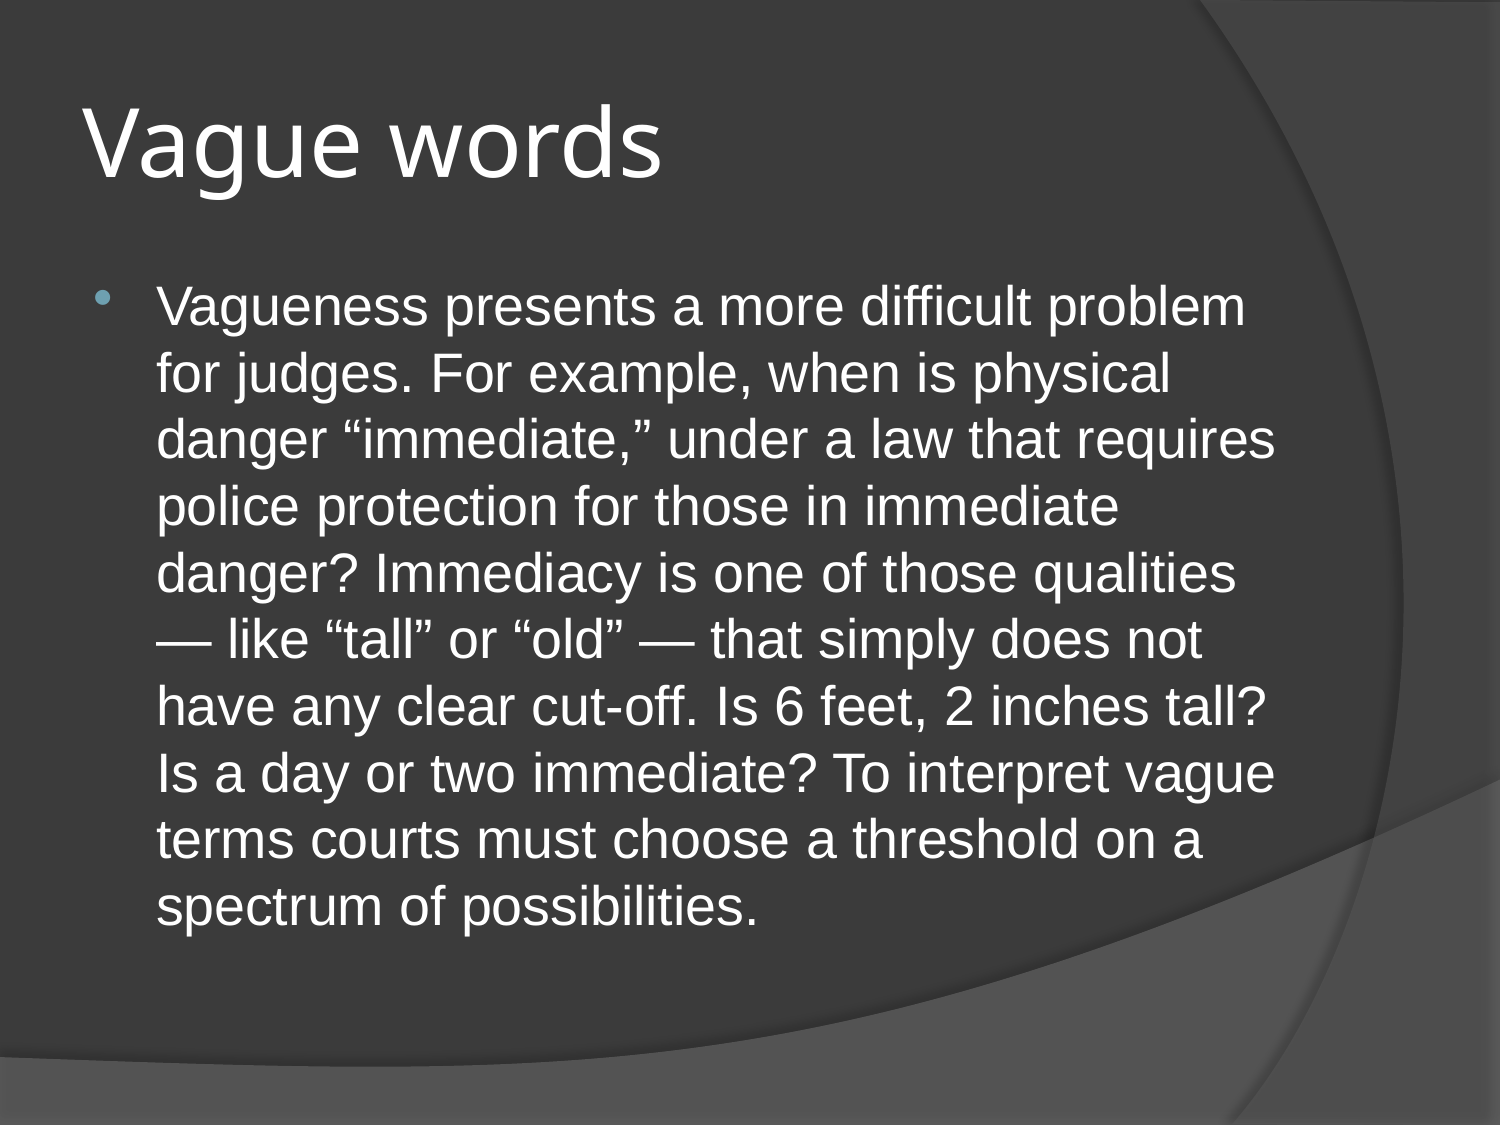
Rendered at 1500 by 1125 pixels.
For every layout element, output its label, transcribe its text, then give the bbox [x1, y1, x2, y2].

list Vagueness presents a more difficult problem for judges. For example, when is physical danger “immediate,” under a law that requires police protection for those in immediate danger? Immediacy is one of those qualities — like “tall” or “old” — that simply does not have any clear cut-off. Is 6 feet, 2 inches tall? Is a day or two immediate? To interpret vague terms courts must choose a threshold on a spectrum of possibilities. [75, 262, 1300, 1005]
title Vague words [75, 45, 1300, 233]
